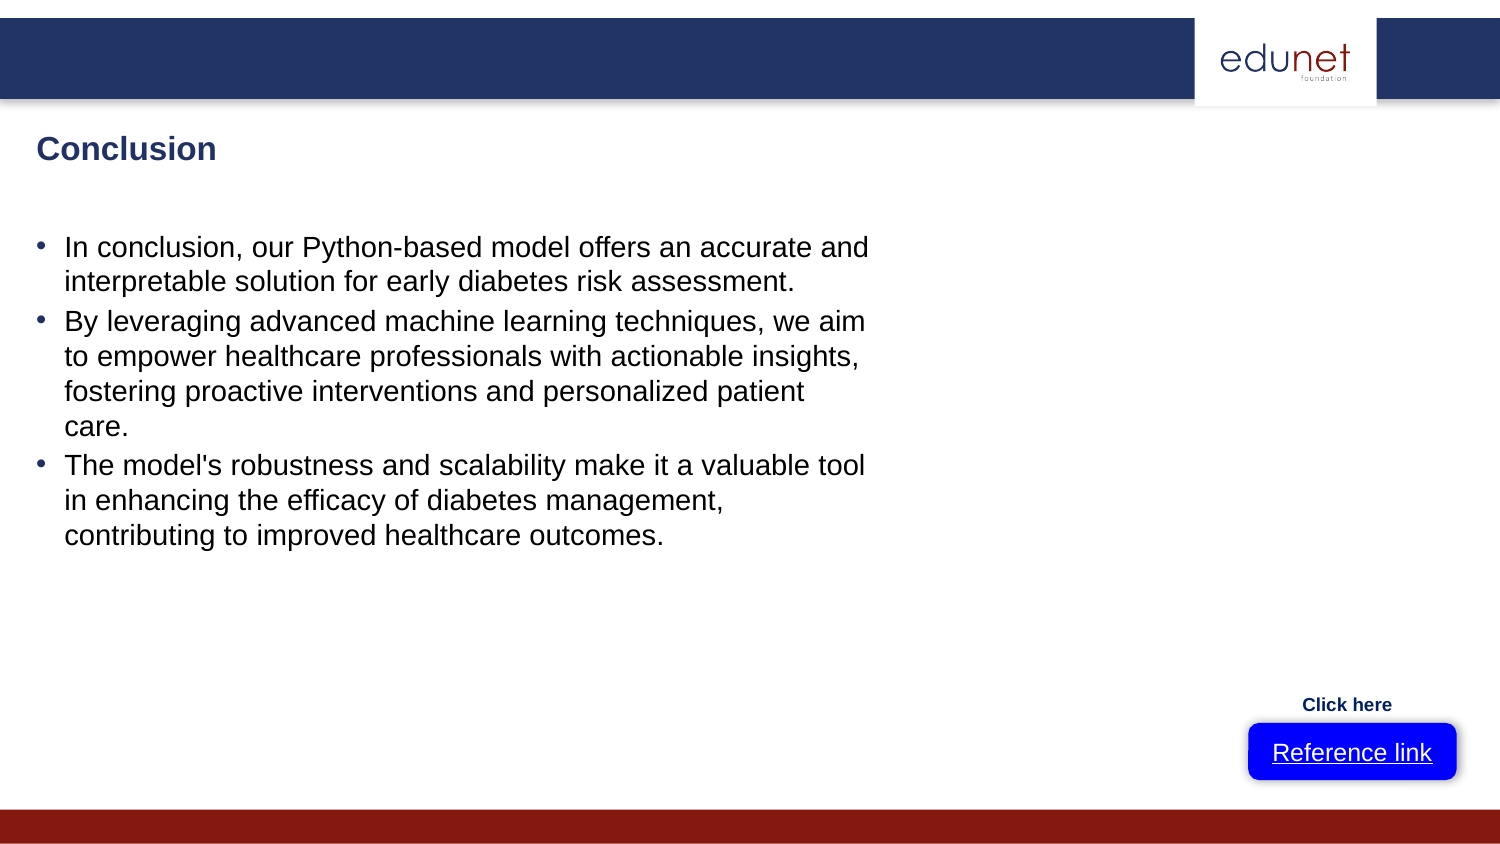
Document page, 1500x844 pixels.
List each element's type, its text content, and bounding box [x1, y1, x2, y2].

picture [1215, 38, 1356, 86]
text_box In conclusion, our Python-based model offers an accurate and interpretable solution for early diabetes risk assessment. By leveraging advanced machine learning techniques, we aim to empower healthcare professionals with actionable insights, fostering proactive interventions and personalized patient care. The model's robustness and scalability make it a valuable tool in enhancing the efficacy of diabetes management, contributing to improved healthcare outcomes. [20, 173, 893, 796]
text_box Reference link [1248, 722, 1457, 781]
title Conclusion [21, 111, 504, 165]
text_box Click here [1287, 685, 1418, 723]
